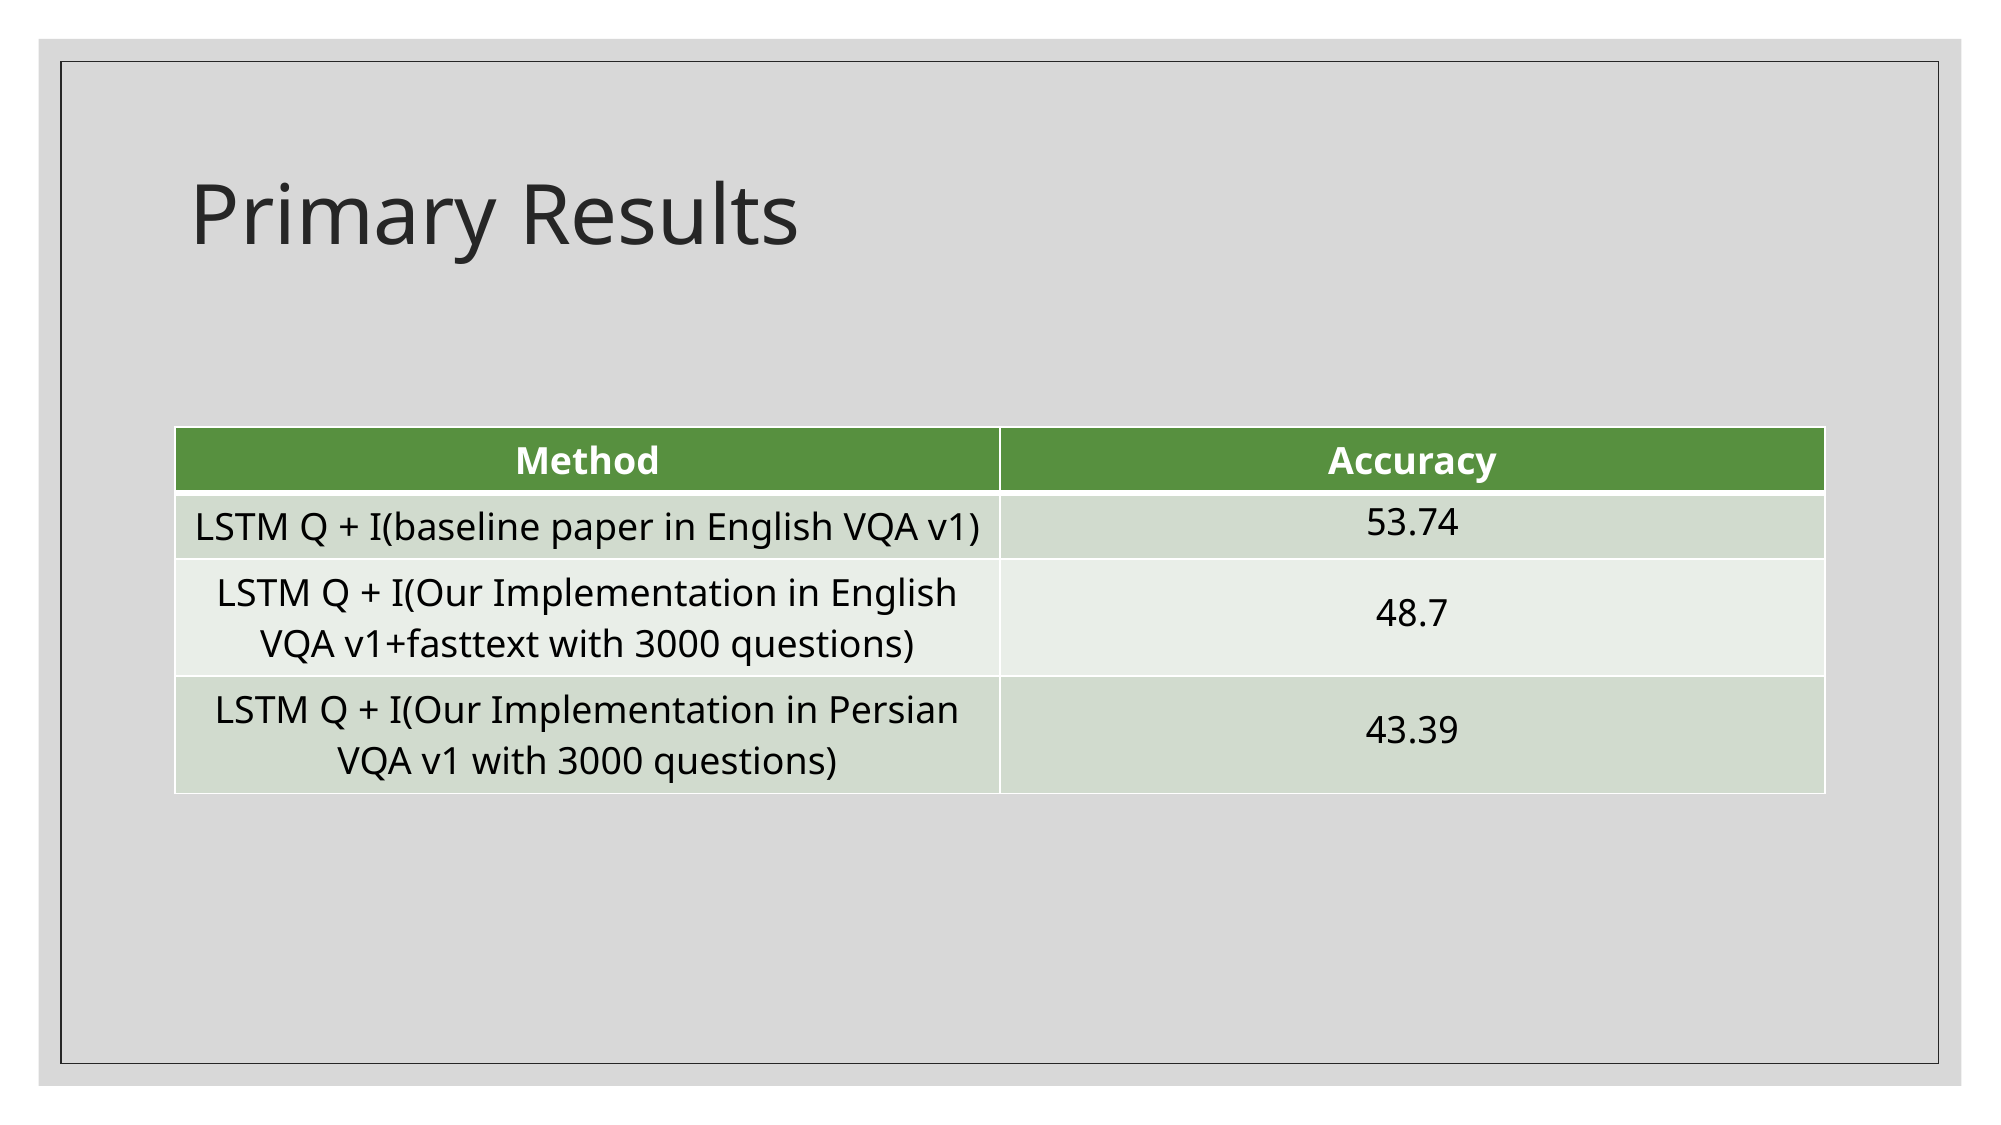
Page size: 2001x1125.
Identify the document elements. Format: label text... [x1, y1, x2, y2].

table_cell LSTM Q + I(baseline paper in English VQA v1) [176, 496, 999, 558]
table_cell LSTM Q + I(Our Implementation in English VQA v1+fasttext with 3000 questions) [176, 560, 999, 675]
table_cell 53.74 [1001, 496, 1824, 558]
table_cell 43.39 [1001, 677, 1824, 793]
table_cell LSTM Q + I(Our Implementation in Persian VQA v1 with 3000 questions) [176, 677, 999, 793]
title Primary Results [174, 105, 1825, 331]
table_header Method [176, 428, 999, 490]
table_cell 48.7 [1001, 560, 1824, 675]
table_header Accuracy [1001, 428, 1824, 490]
